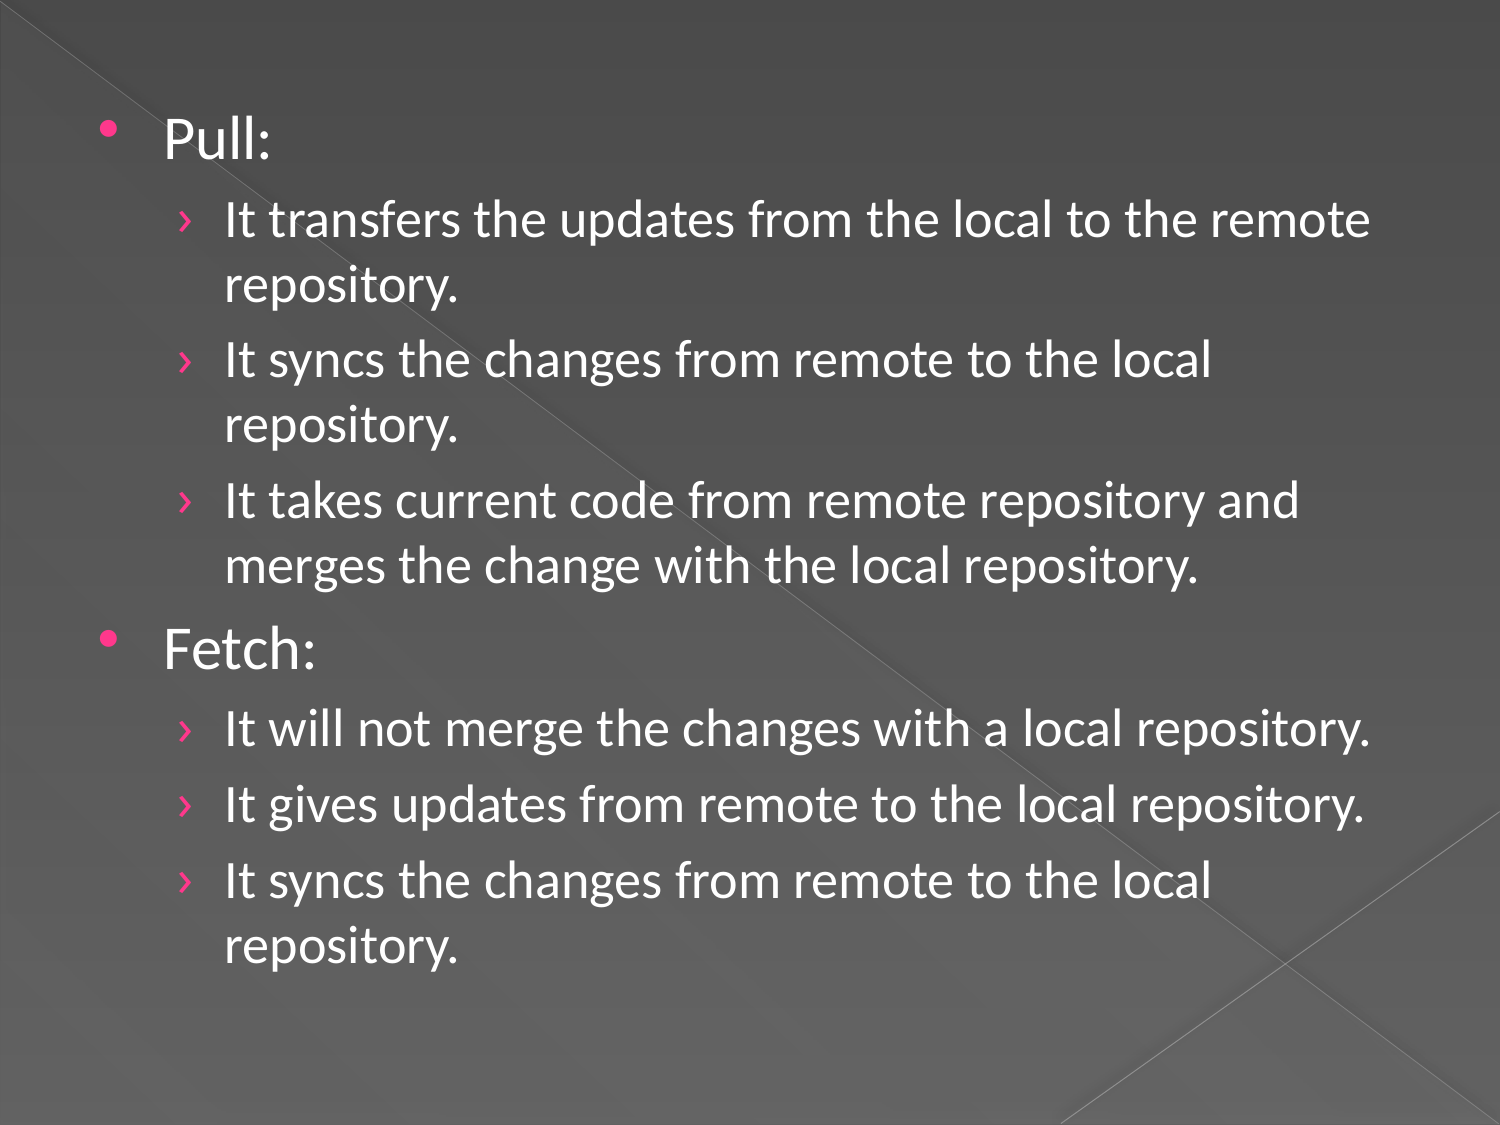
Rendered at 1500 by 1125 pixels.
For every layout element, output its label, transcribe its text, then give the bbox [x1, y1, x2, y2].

list Pull: It transfers the updates from the local to the remote repository. It syncs the changes from remote to the local repository. It takes current code from remote repository and merges the change with the local repository. Fetch: It will not merge the changes with a local repository. It gives updates from remote to the local repository. It syncs the changes from remote to the local repository. [75, 90, 1425, 1059]
